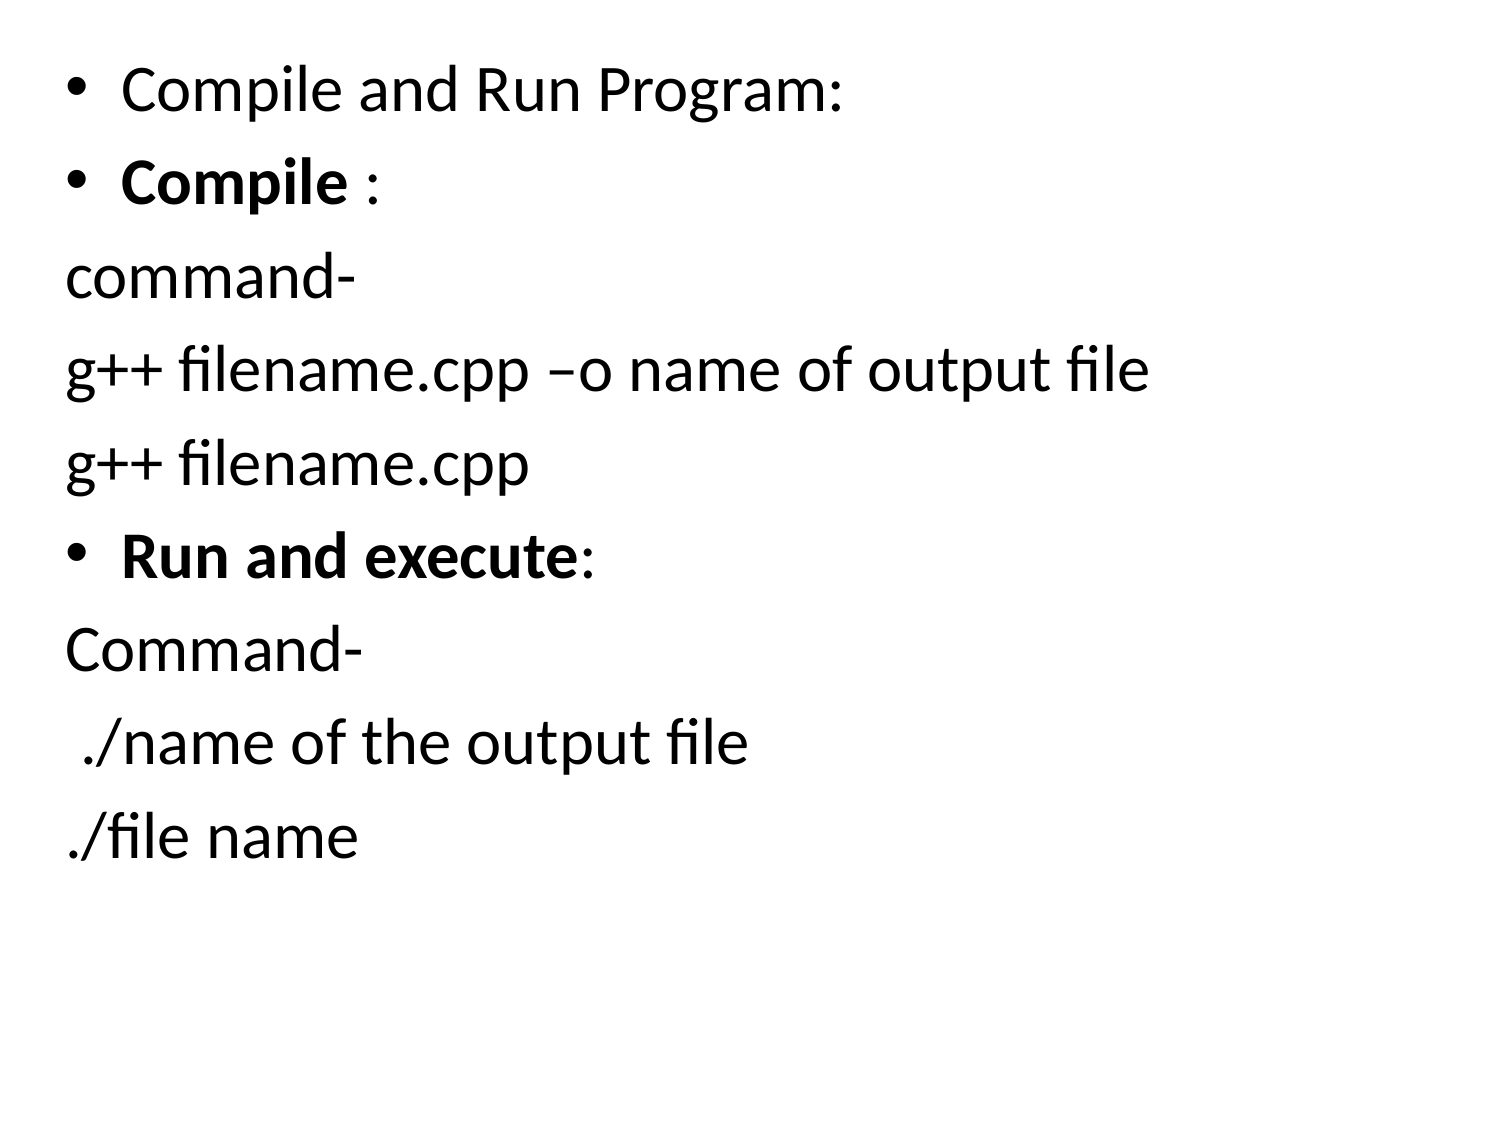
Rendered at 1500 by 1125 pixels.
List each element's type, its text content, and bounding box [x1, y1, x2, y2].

list Compile and Run Program: Compile : command- g++ filename.cpp –o name of output file g++ filename.cpp Run and execute: Command- ./name of the output file ./file name [50, 37, 1425, 1005]
